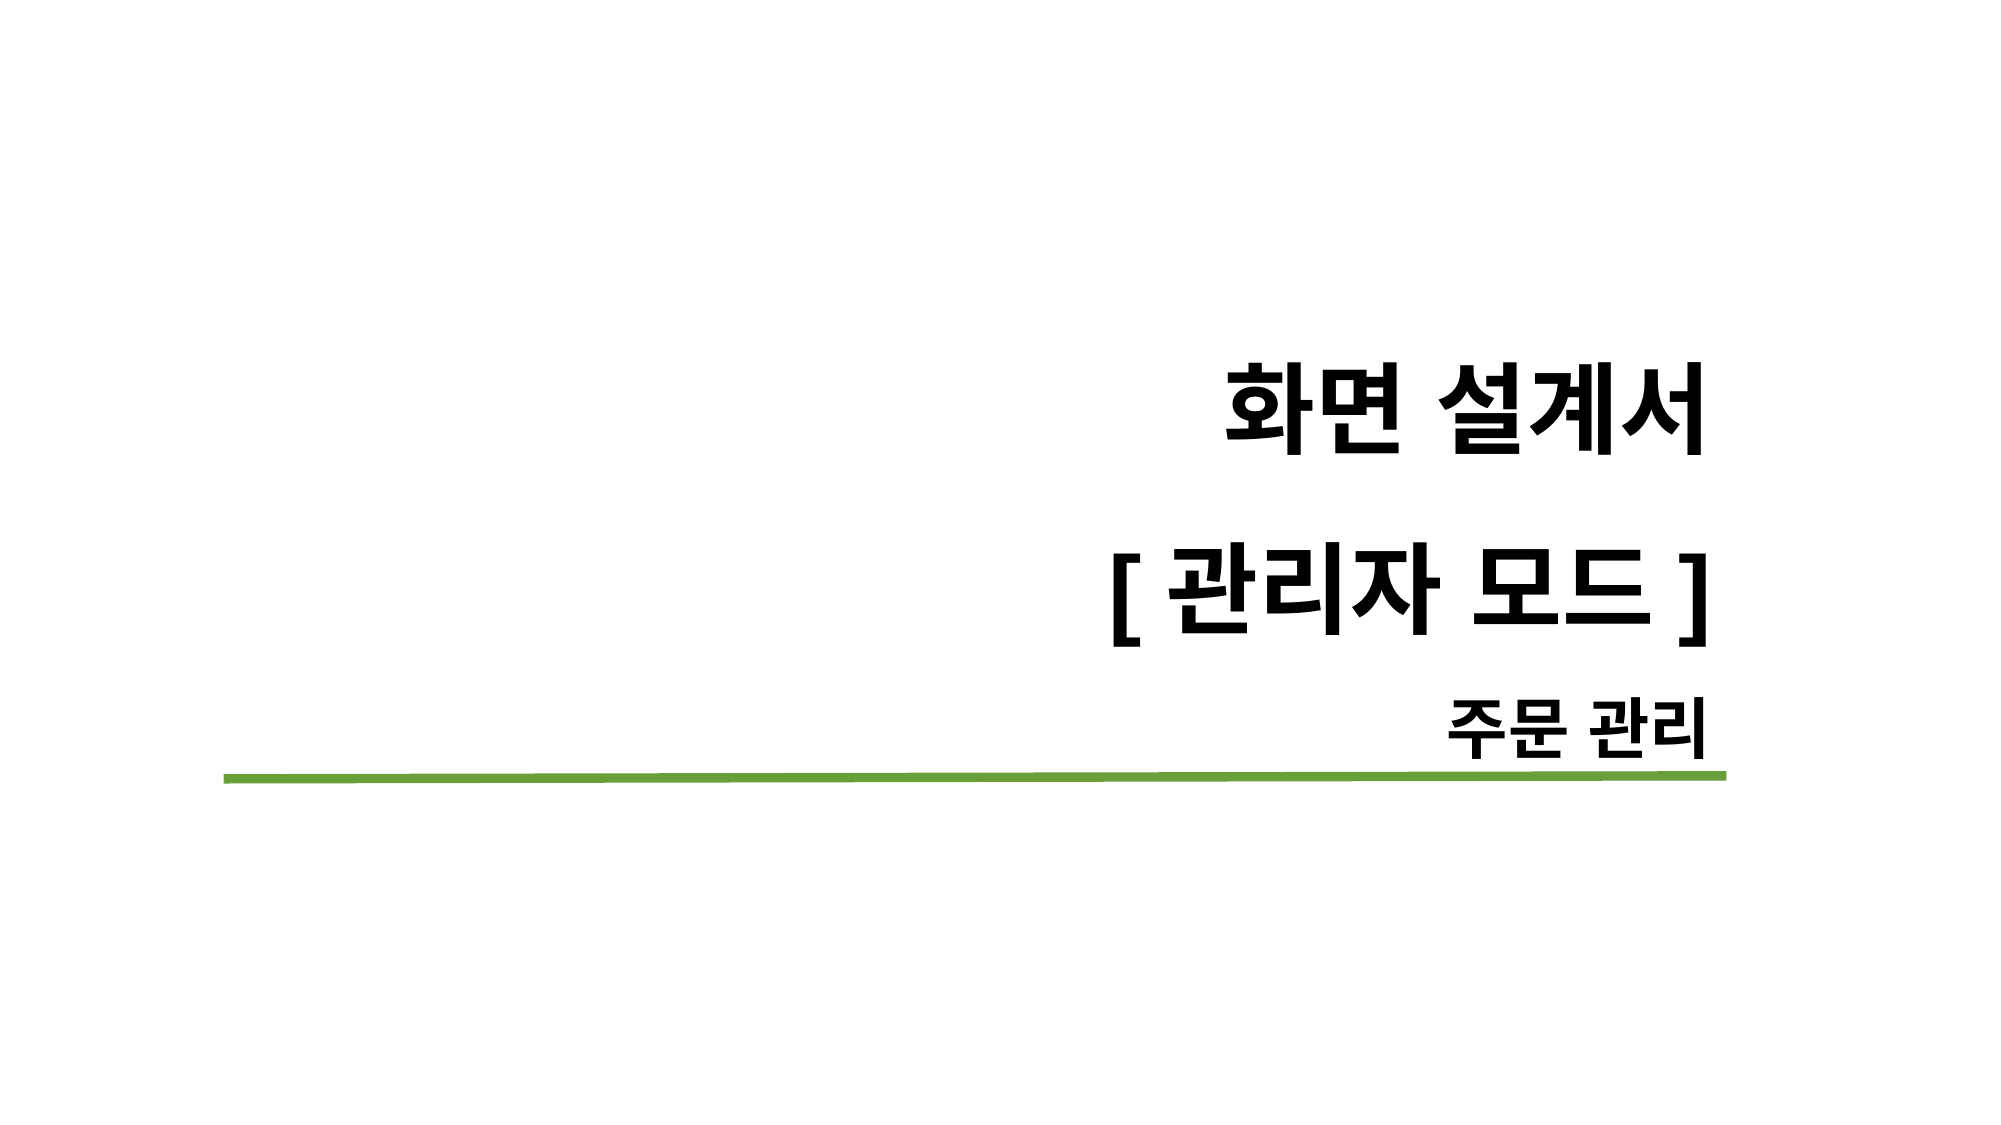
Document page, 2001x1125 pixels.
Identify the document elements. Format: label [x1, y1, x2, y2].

text_box [223, 775, 1727, 779]
text_box [225, 305, 1727, 774]
